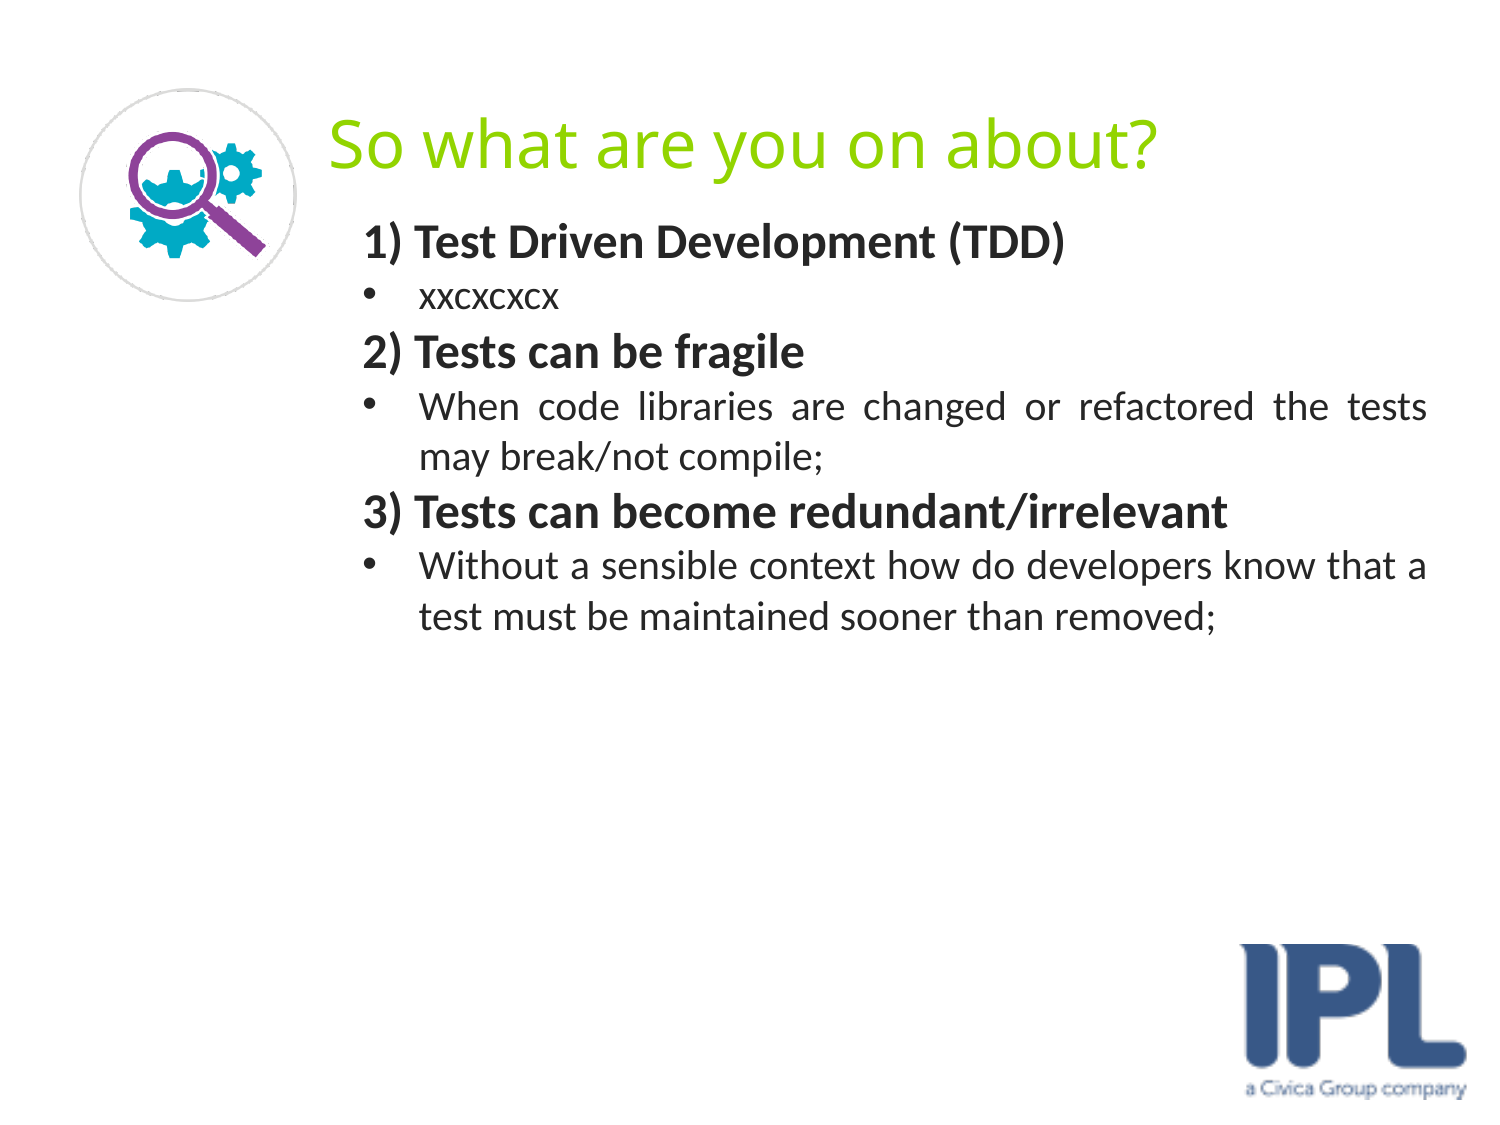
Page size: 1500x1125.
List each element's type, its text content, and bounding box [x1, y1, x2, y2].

picture [1212, 943, 1500, 1100]
picture [77, 84, 298, 305]
text_box 1) Test Driven Development (TDD) xxcxcxcx 2) Tests can be fragile When code libraries are changed or refactored the tests may break/not compile; 3) Tests can become redundant/irrelevant Without a sensible context how do developers know that a test must be maintained sooner than removed; [347, 200, 1443, 746]
title So what are you on about? [313, 48, 1453, 236]
